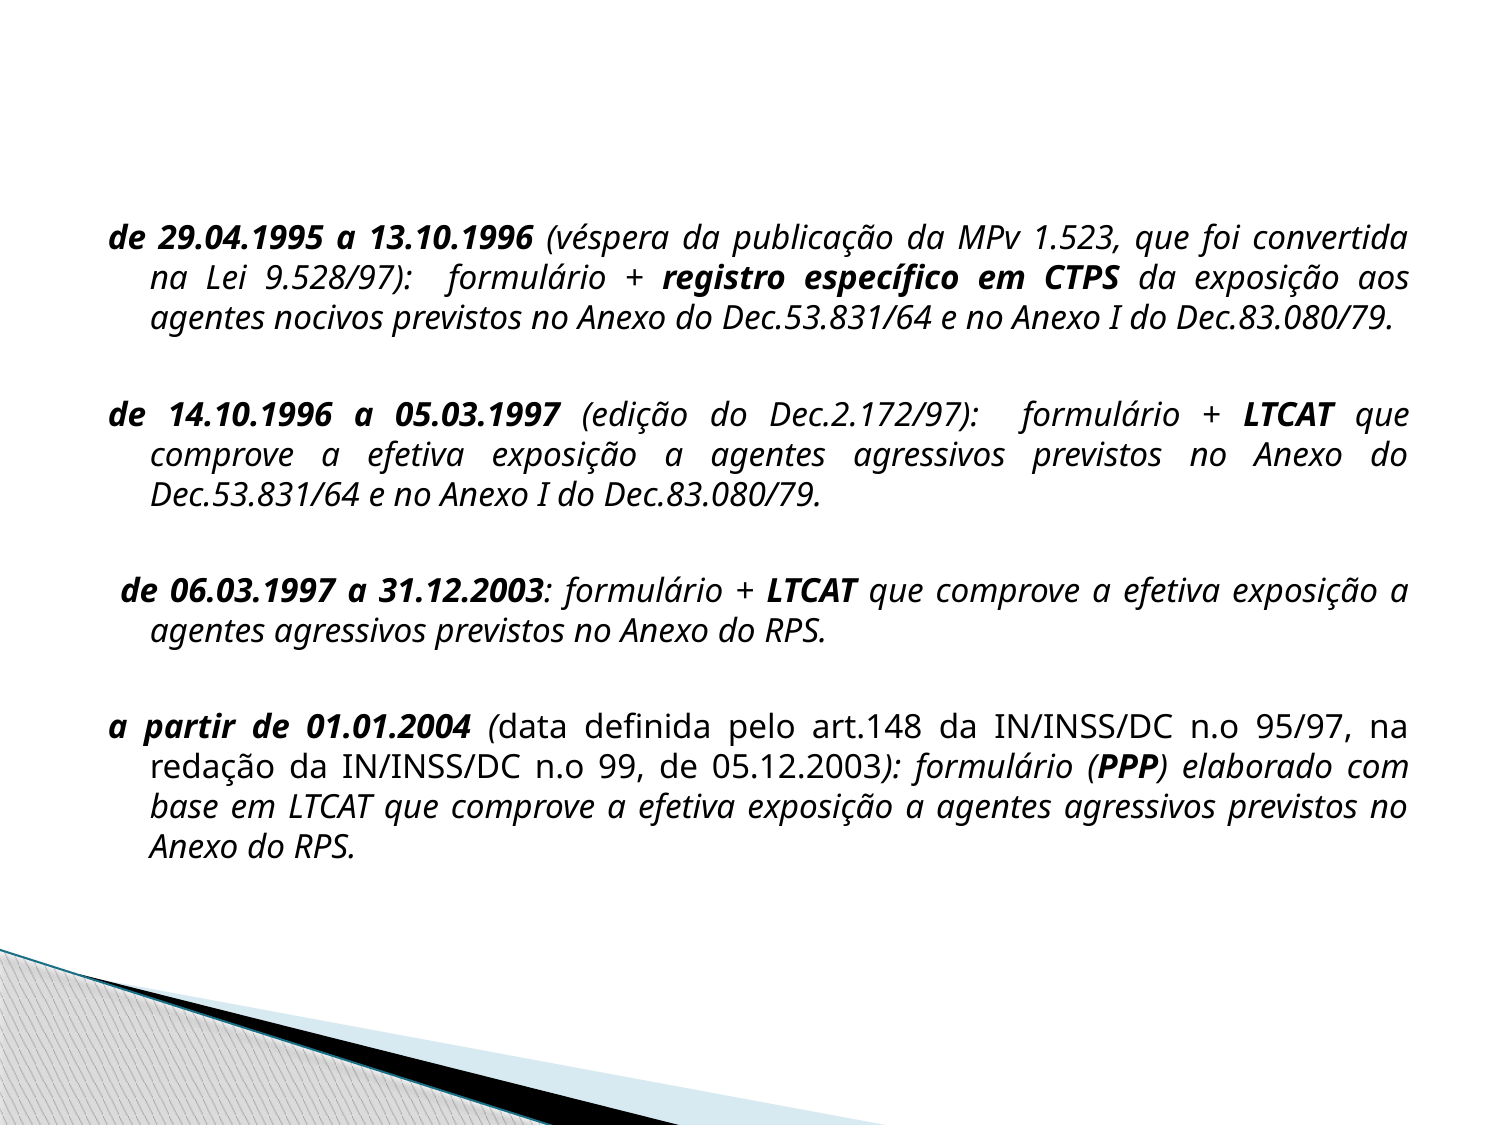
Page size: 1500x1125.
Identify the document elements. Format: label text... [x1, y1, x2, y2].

list de 29.04.1995 a 13.10.1996 (véspera da publicação da MPv 1.523, que foi convertida na Lei 9.528/97): formulário + registro específico em CTPS da exposição aos agentes nocivos previstos no Anexo do Dec.53.831/64 e no Anexo I do Dec.83.080/79. de 14.10.1996 a 05.03.1997 (edição do Dec.2.172/97): formulário + LTCAT que comprove a efetiva exposição a agentes agressivos previstos no Anexo do Dec.53.831/64 e no Anexo I do Dec.83.080/79. de 06.03.1997 a 31.12.2003: formulário + LTCAT que comprove a efetiva exposição a agentes agressivos previstos no Anexo do RPS. a partir de 01.01.2004 (data definida pelo art.148 da IN/INSS/DC n.o 95/97, na redação da IN/INSS/DC n.o 99, de 05.12.2003): formulário (PPP) elaborado com base em LTCAT que comprove a efetiva exposição a agentes agressivos previstos no Anexo do RPS. [74, 160, 1426, 986]
